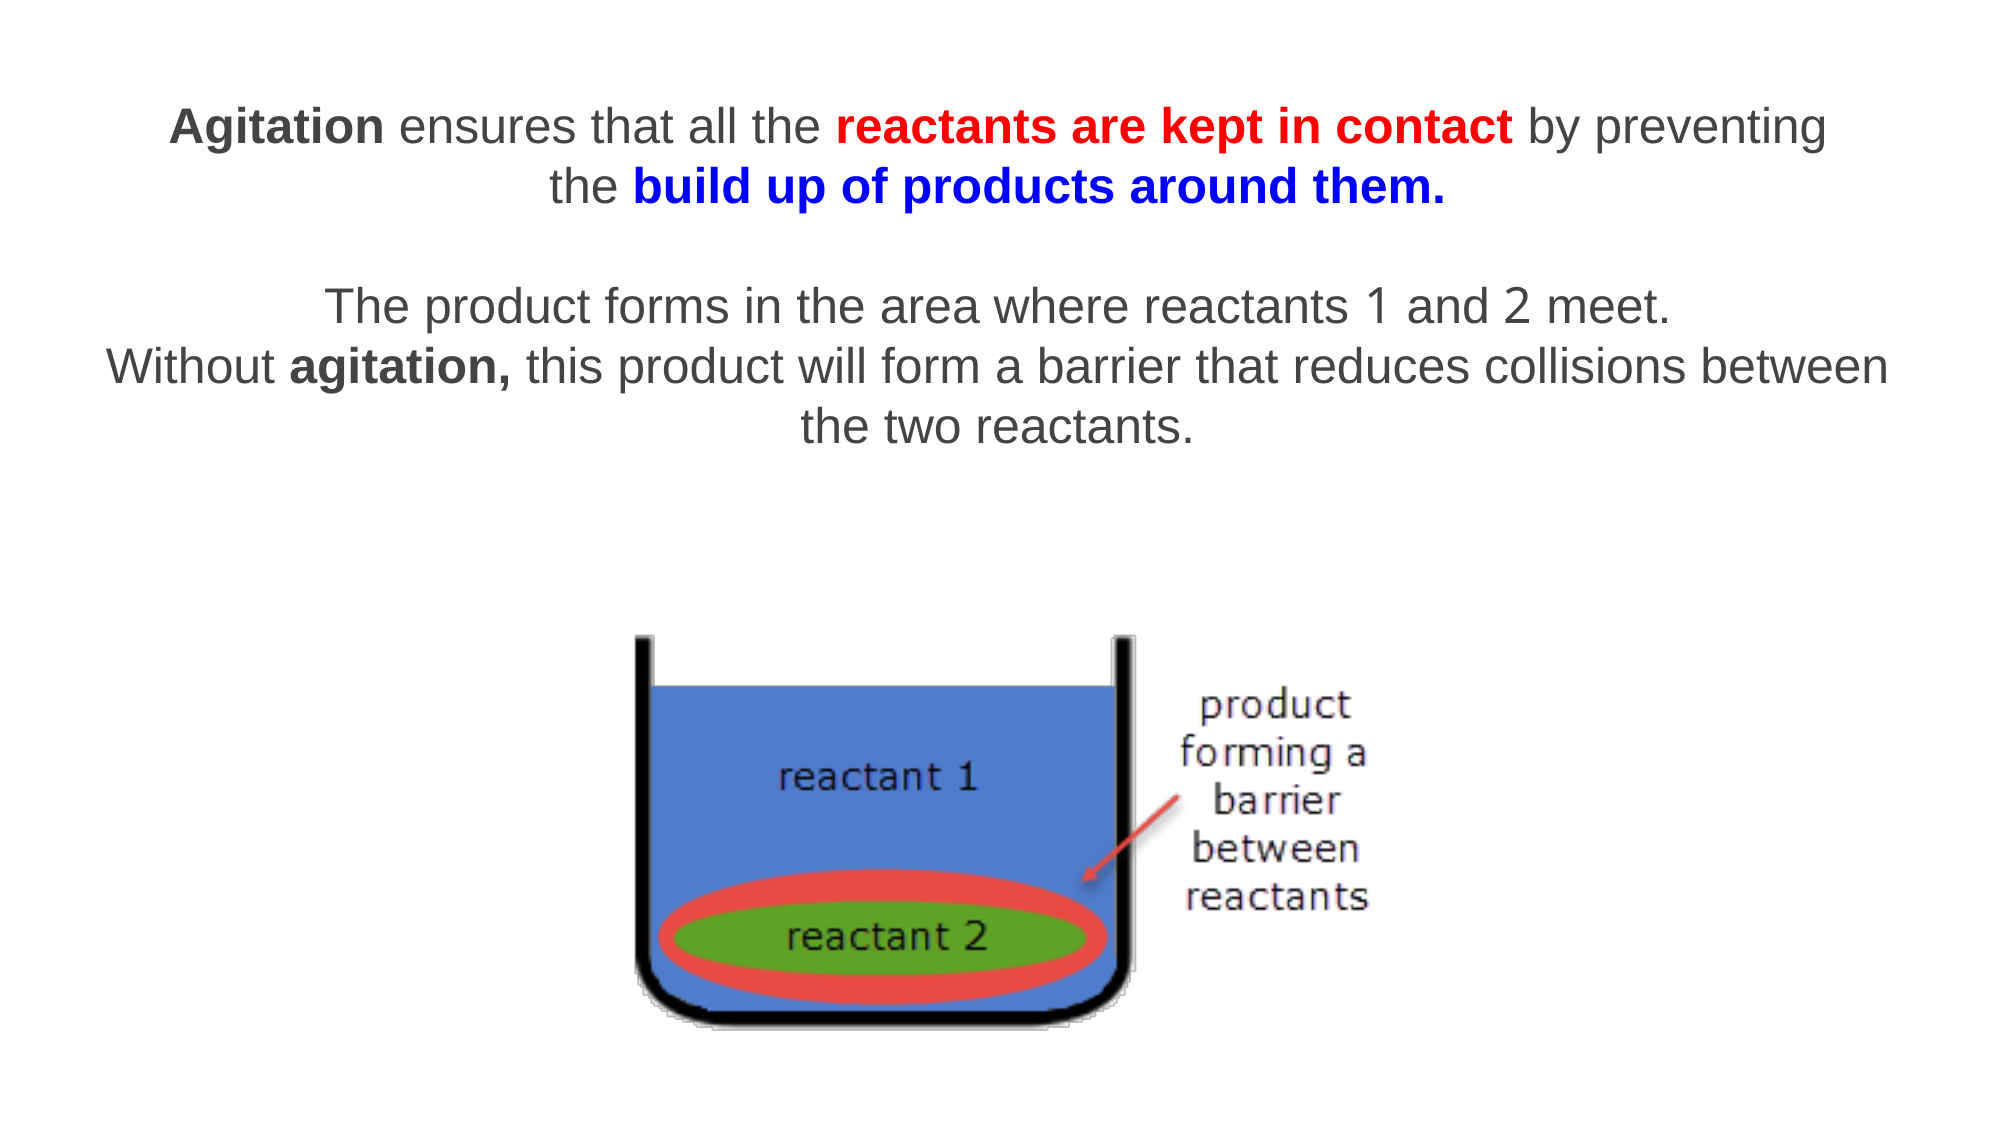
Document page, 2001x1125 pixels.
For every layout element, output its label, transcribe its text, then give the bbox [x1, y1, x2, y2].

text_box Agitation ensures that all the reactants are kept in contact by preventing the build up of products around them. The product forms in the area where reactants 1 and 2 meet. Without agitation, this product will form a barrier that reduces collisions between the two reactants. [87, 85, 1909, 461]
picture [567, 583, 1530, 1052]
